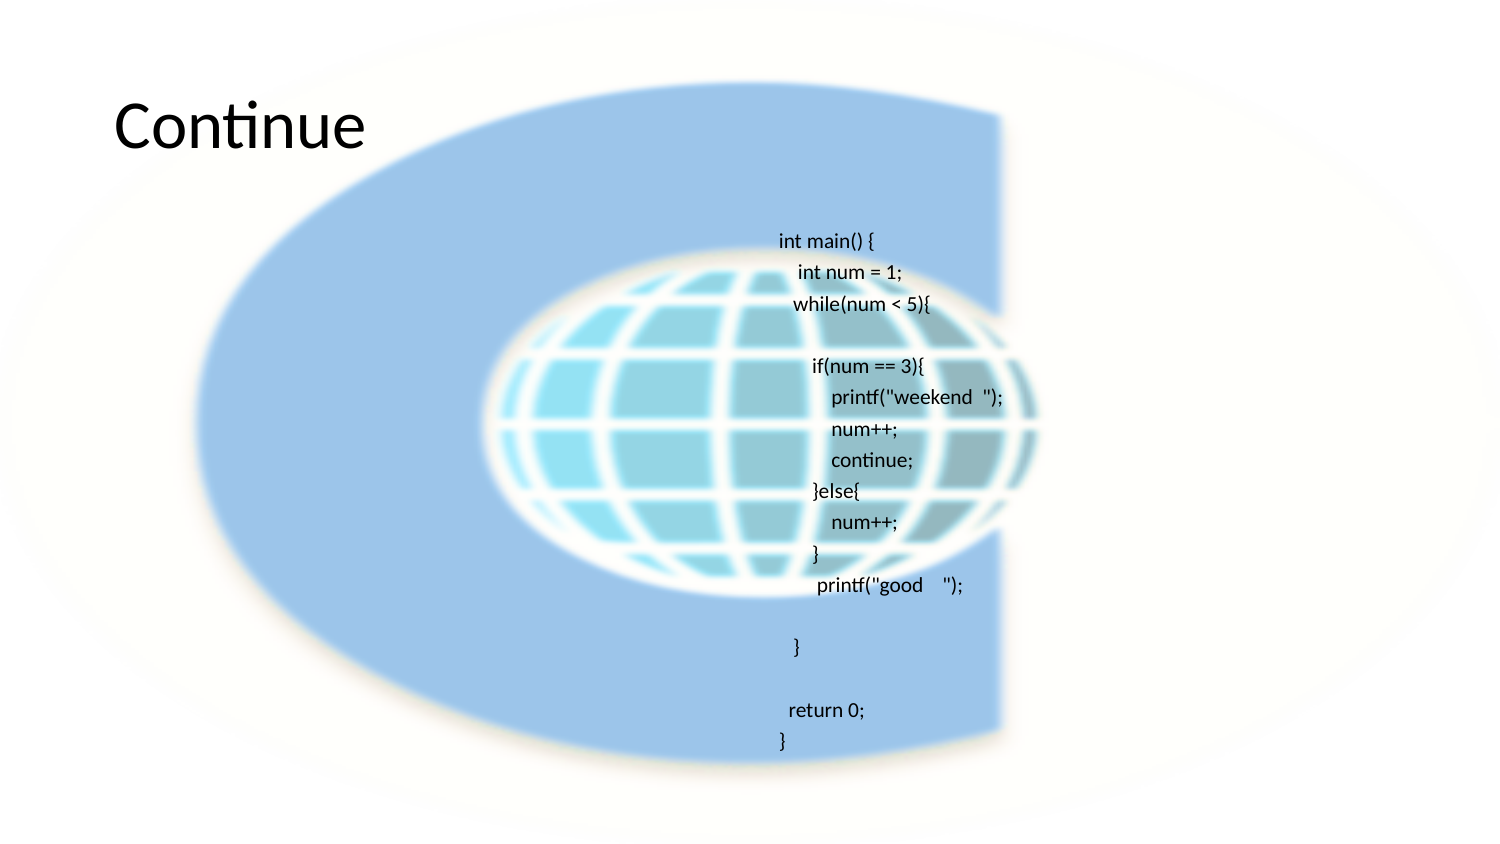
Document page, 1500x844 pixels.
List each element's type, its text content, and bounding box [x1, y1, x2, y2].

list int main() { int num = 1; while(num < 5){ if(num == 3){ printf("weekend "); num++; continue; }else{ num++; } printf("good "); } return 0; } [767, 224, 1397, 760]
title Continue [103, 44, 1397, 208]
